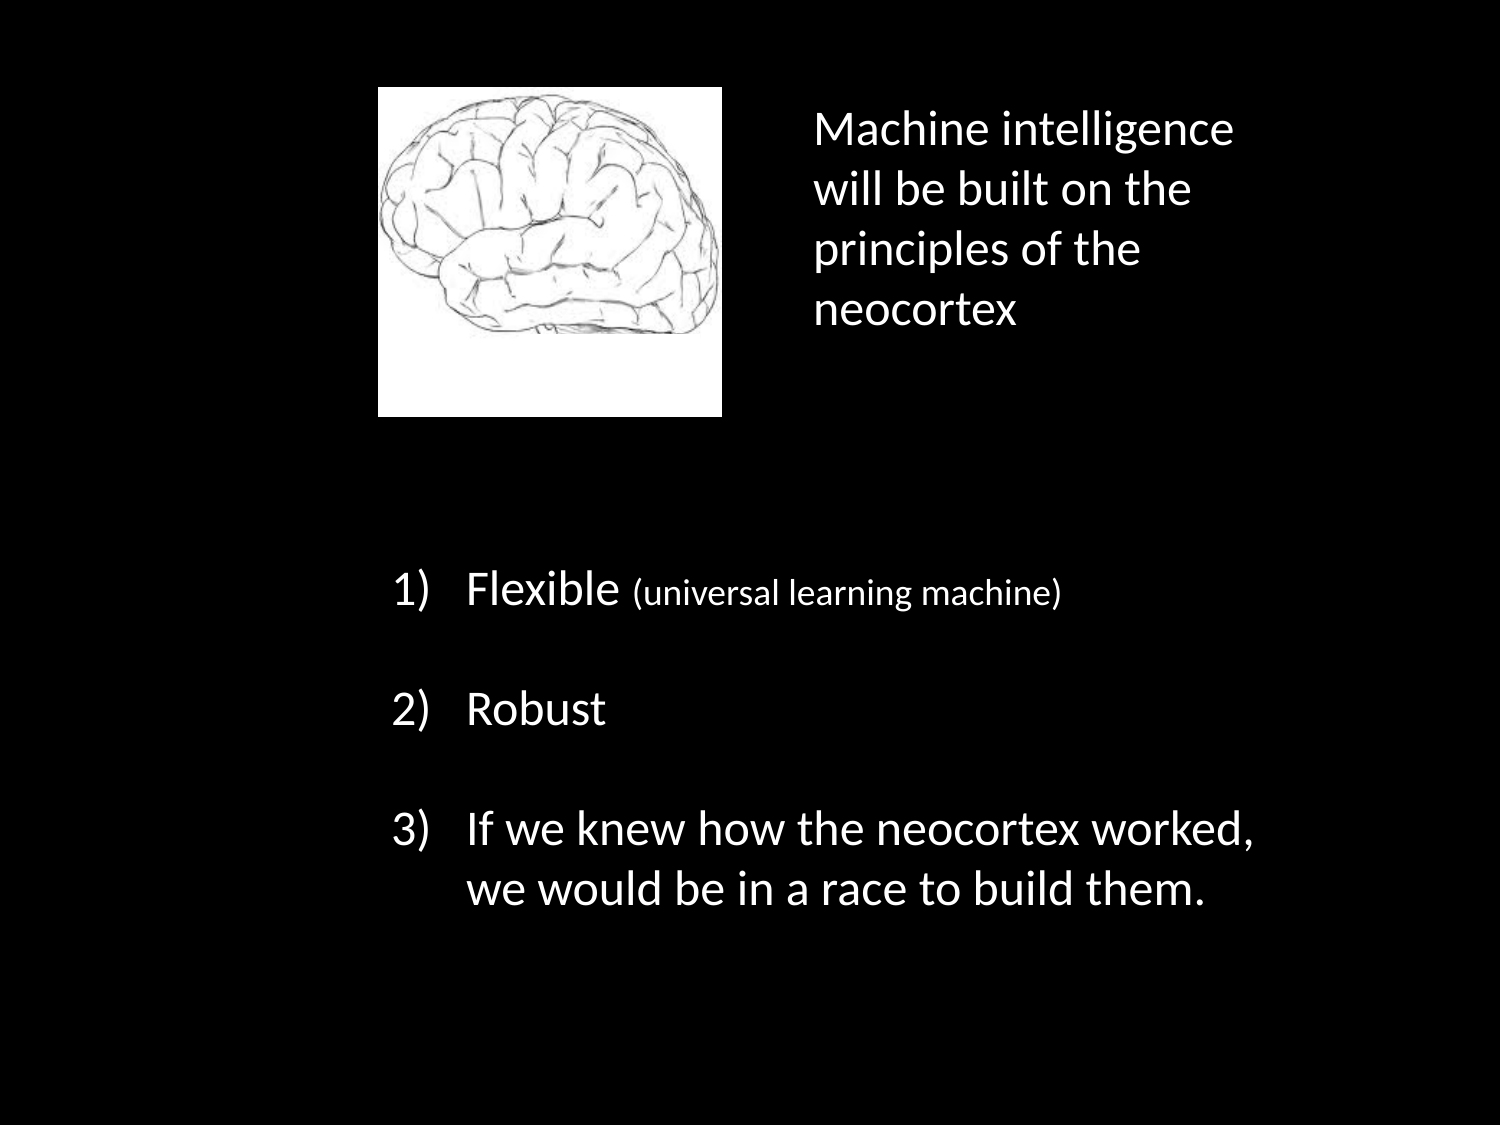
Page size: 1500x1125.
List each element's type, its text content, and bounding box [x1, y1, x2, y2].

text_box Machine intelligence will be built on the principles of the neocortex [798, 88, 1298, 343]
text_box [378, 87, 723, 417]
text_box Flexible (universal learning machine) Robust If we knew how the neocortex worked, we would be in a race to build them. [376, 547, 1332, 923]
